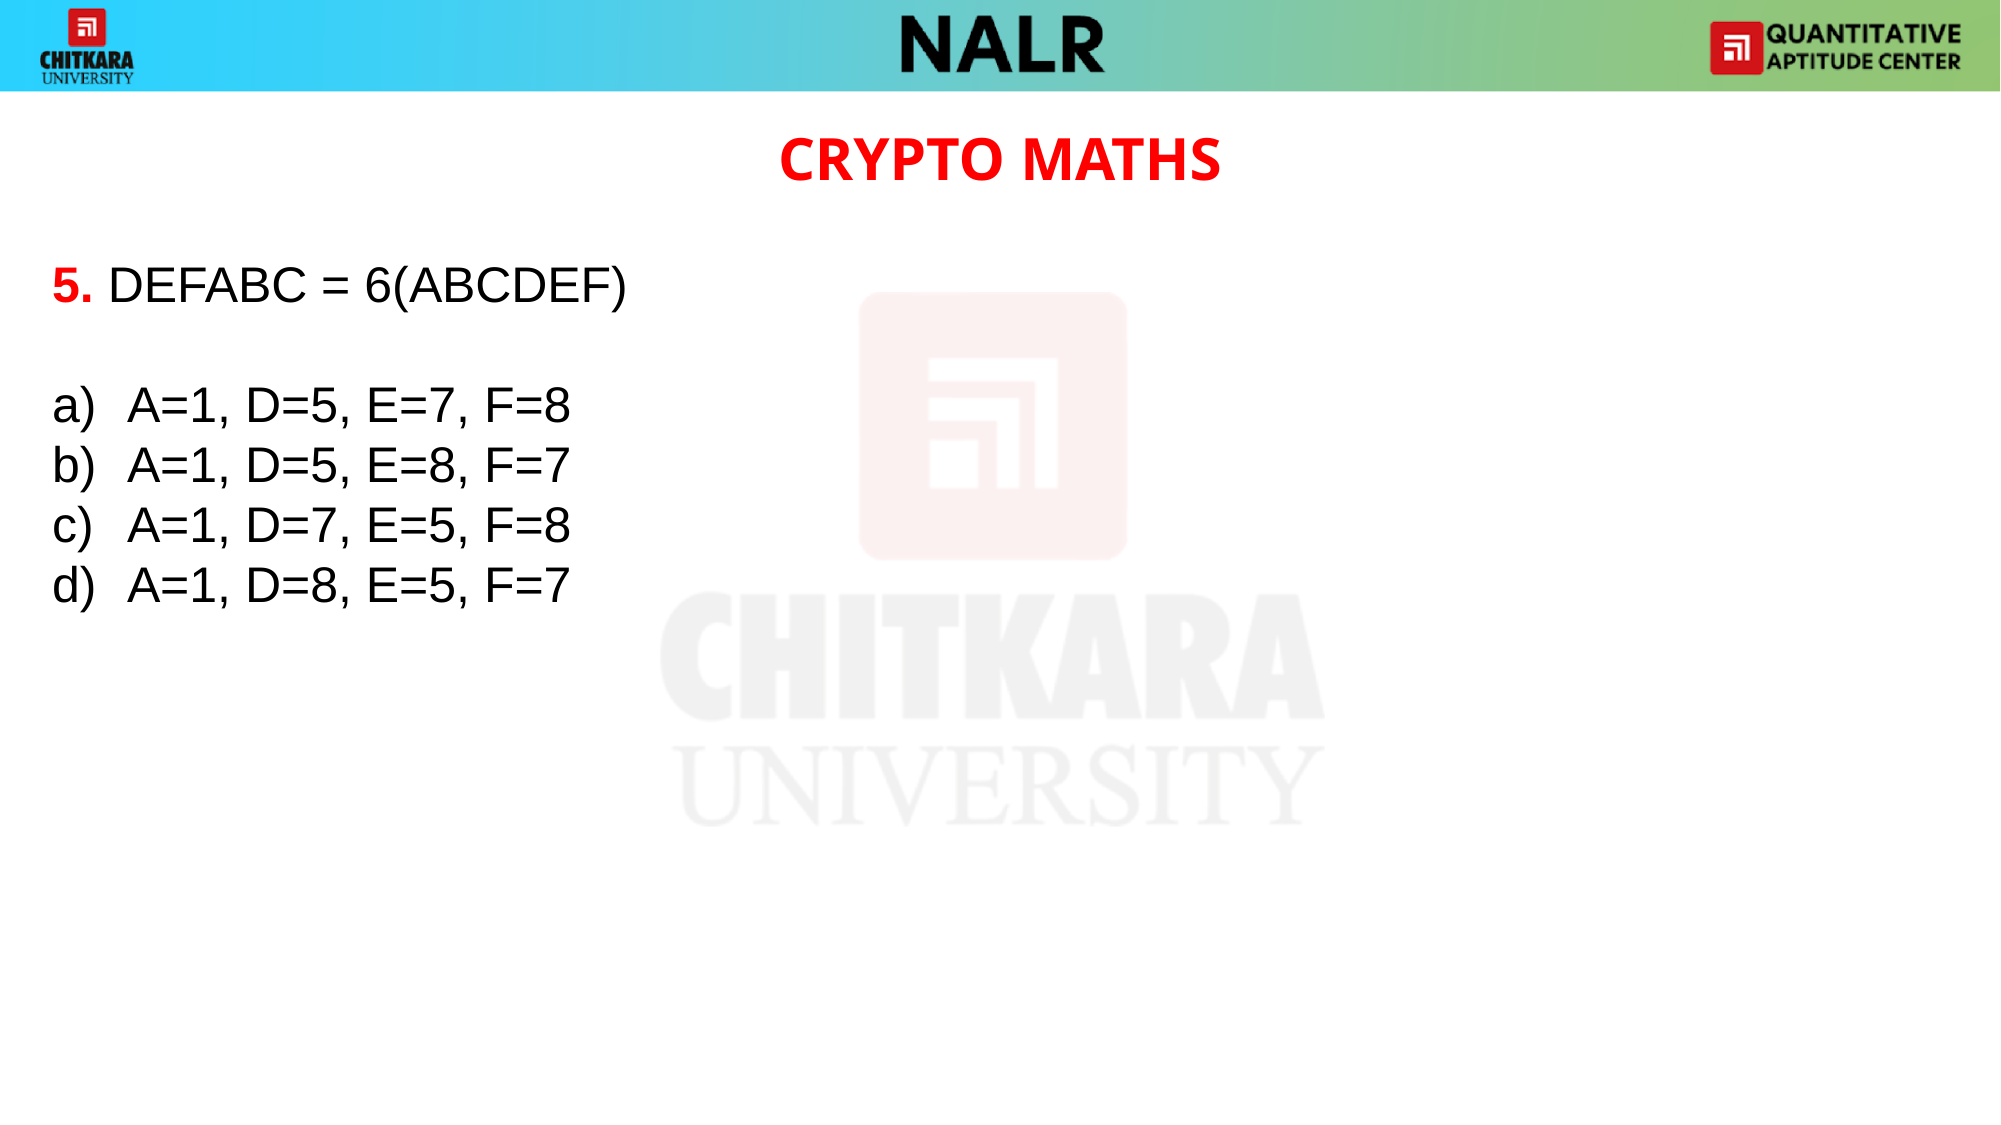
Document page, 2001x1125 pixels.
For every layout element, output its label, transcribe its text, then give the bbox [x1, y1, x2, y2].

picture [0, 0, 2001, 1125]
text_box CRYPTO MATHS 5. DEFABC = 6(ABCDEF) A=1, D=5, E=7, F=8 A=1, D=5, E=8, F=7 A=1, D=7, E=5, F=8 A=1, D=8, E=5, F=7 [37, 114, 1963, 620]
